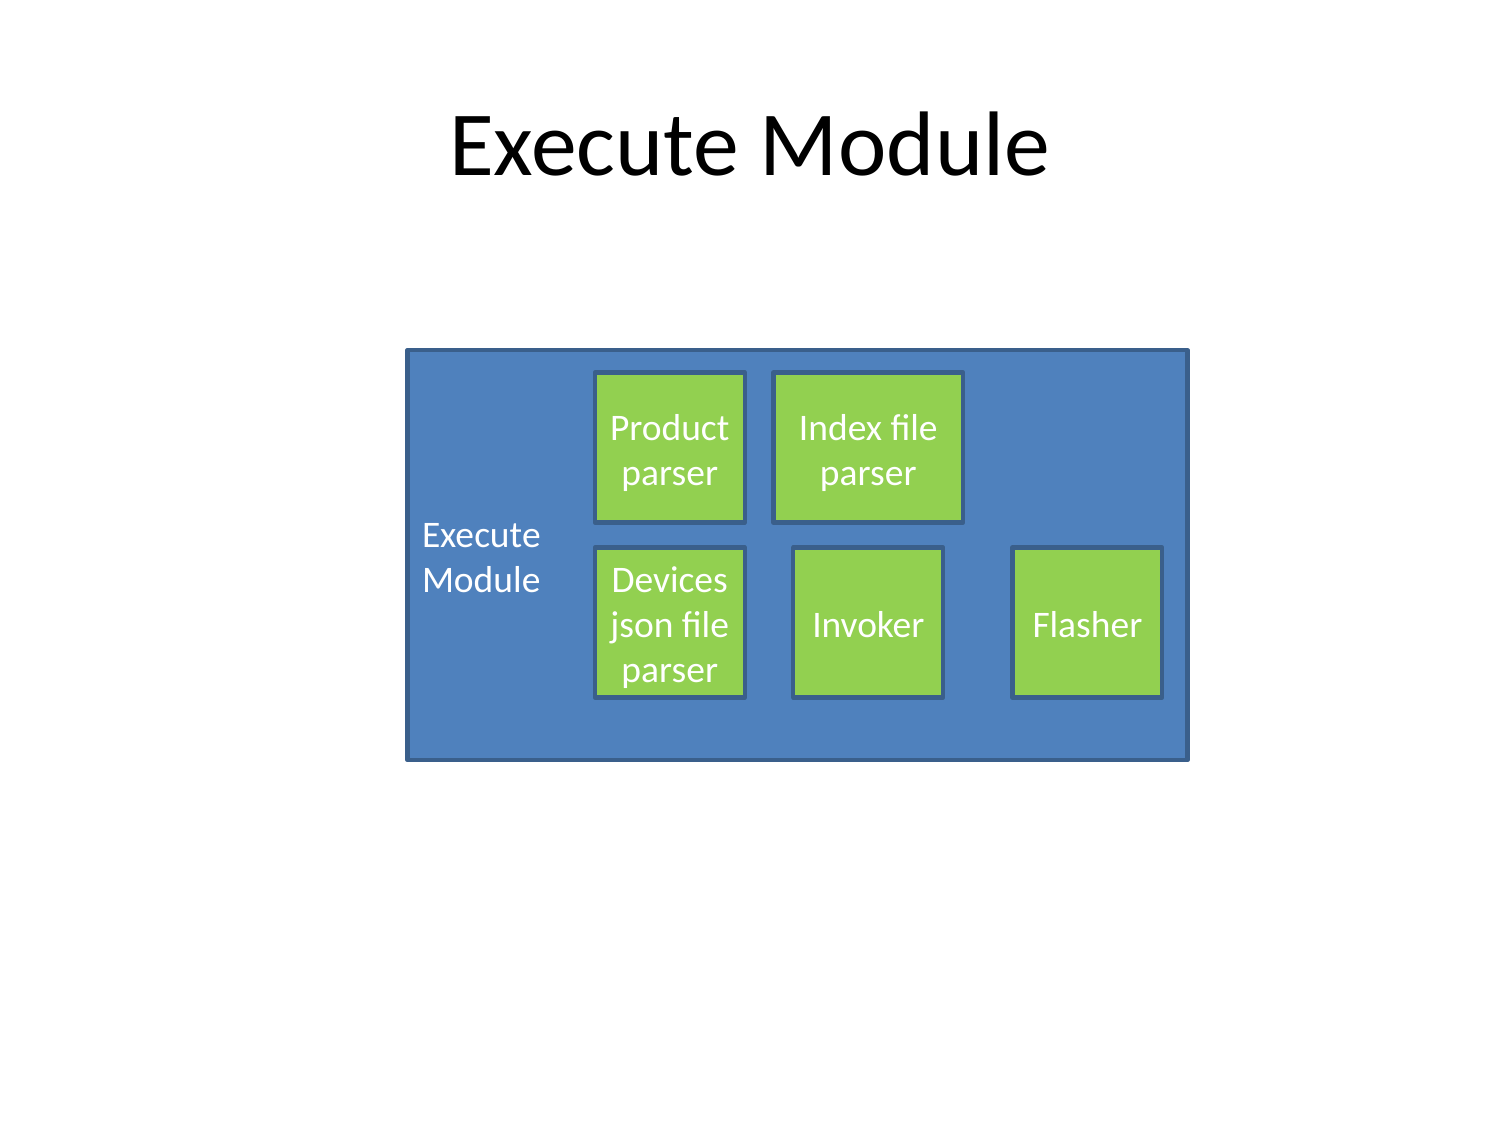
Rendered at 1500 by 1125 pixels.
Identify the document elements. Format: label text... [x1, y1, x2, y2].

title Execute Module [75, 45, 1425, 233]
text_box Product parser [593, 370, 747, 525]
text_box Flasher [1010, 545, 1164, 700]
text_box Invoker [791, 545, 945, 700]
text_box Devices json file parser [593, 545, 747, 700]
text_box Index file parser [771, 370, 965, 525]
text_box Execute Module [405, 348, 1190, 762]
